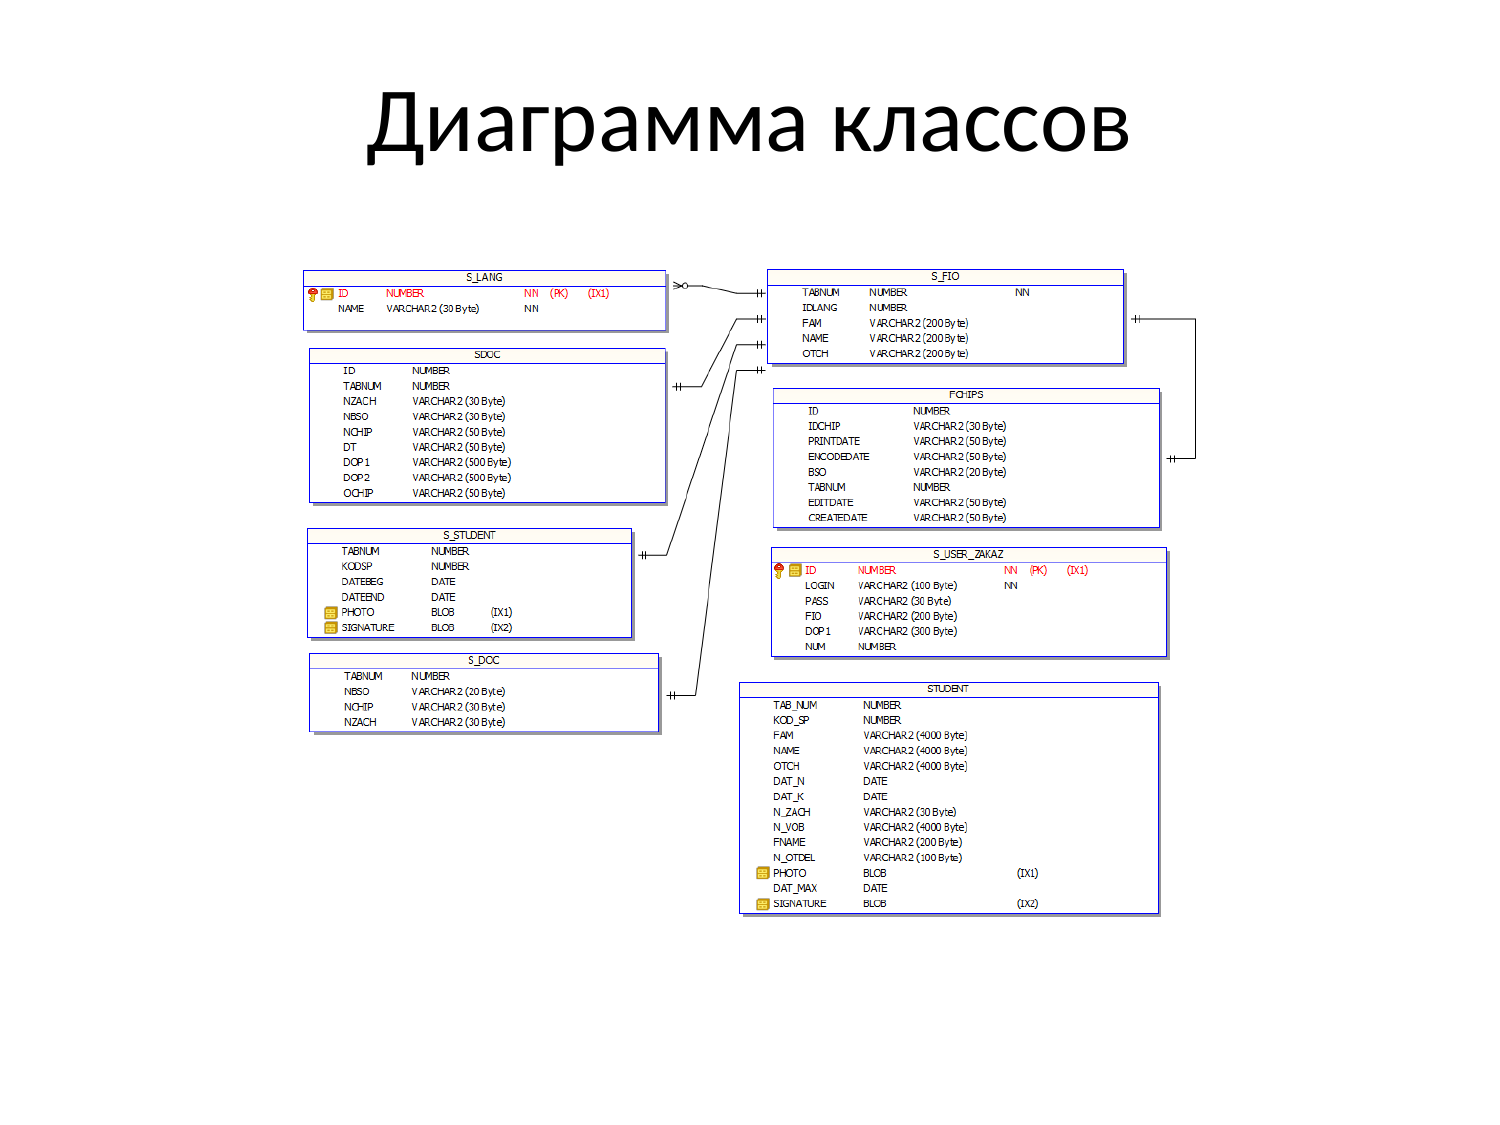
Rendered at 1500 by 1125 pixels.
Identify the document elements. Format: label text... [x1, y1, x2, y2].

title Диаграмма классов [75, 45, 1425, 185]
picture [299, 266, 1204, 922]
